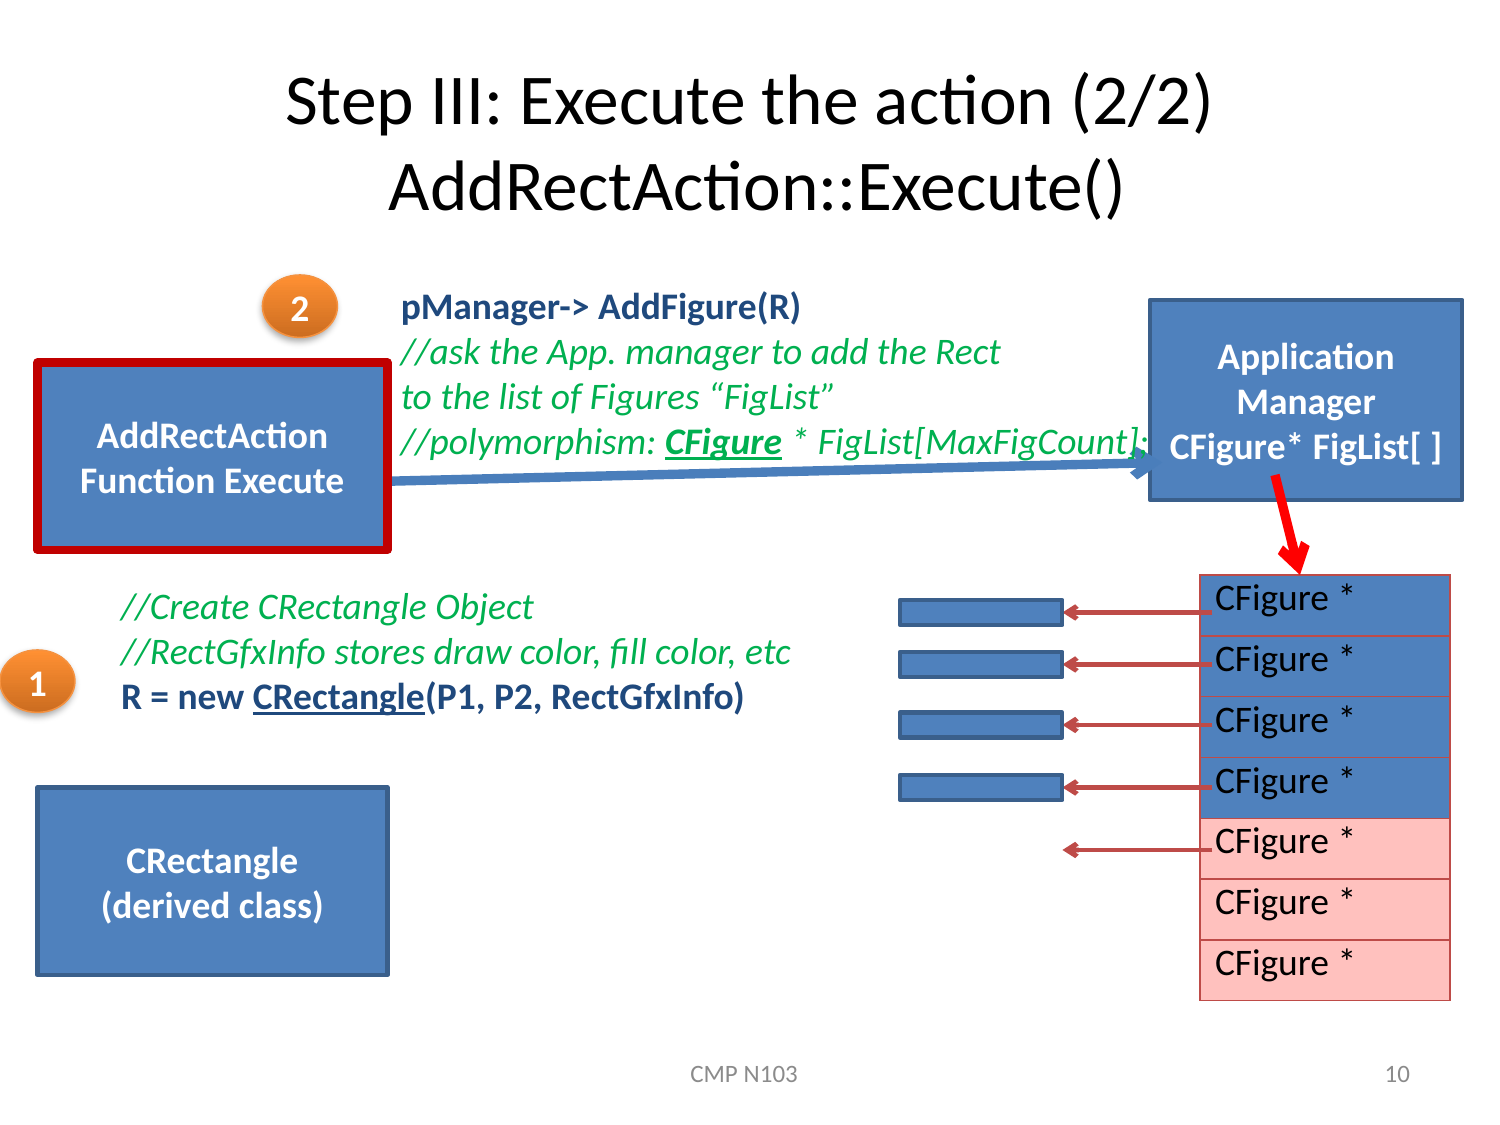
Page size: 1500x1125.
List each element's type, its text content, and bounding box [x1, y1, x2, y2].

text_box CRectangle (derived class) [35, 785, 390, 977]
text_box Application Manager CFigure* FigList[ ] [1148, 298, 1464, 502]
text_box 1 [0, 649, 76, 714]
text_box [387, 462, 1163, 482]
table_cell CFigure * [1201, 637, 1449, 696]
text_box 2 [261, 274, 339, 339]
table_header CFigure * [1201, 576, 1449, 635]
text_box [898, 710, 1064, 740]
slide_number 10 [1074, 1042, 1425, 1103]
text_box [898, 598, 1064, 627]
text_box AddRectAction Function Execute [35, 360, 390, 552]
table_cell CFigure * [1201, 941, 1449, 1000]
table_cell CFigure * [1201, 697, 1449, 757]
table_cell CFigure * [1201, 819, 1449, 878]
text_box //Create CRectangle Object //RectGfxInfo stores draw color, fill color, etc R = new CRectangle(P1, P2, RectGfxInfo) [106, 574, 807, 725]
footer CMP N103 [512, 1042, 988, 1103]
text_box pManager-> AddFigure(R) //ask the App. manager to add the Rect to the list of Figures “FigList” //polymorphism: CFigure * FigList[MaxFigCount]; [385, 274, 1225, 470]
text_box [898, 650, 1064, 679]
title Step III: Execute the action (2/2) AddRectAction::Execute() [75, 45, 1425, 233]
table_cell CFigure * [1201, 880, 1449, 939]
table_cell CFigure * [1201, 758, 1449, 818]
text_box [898, 773, 1064, 802]
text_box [1274, 474, 1301, 576]
